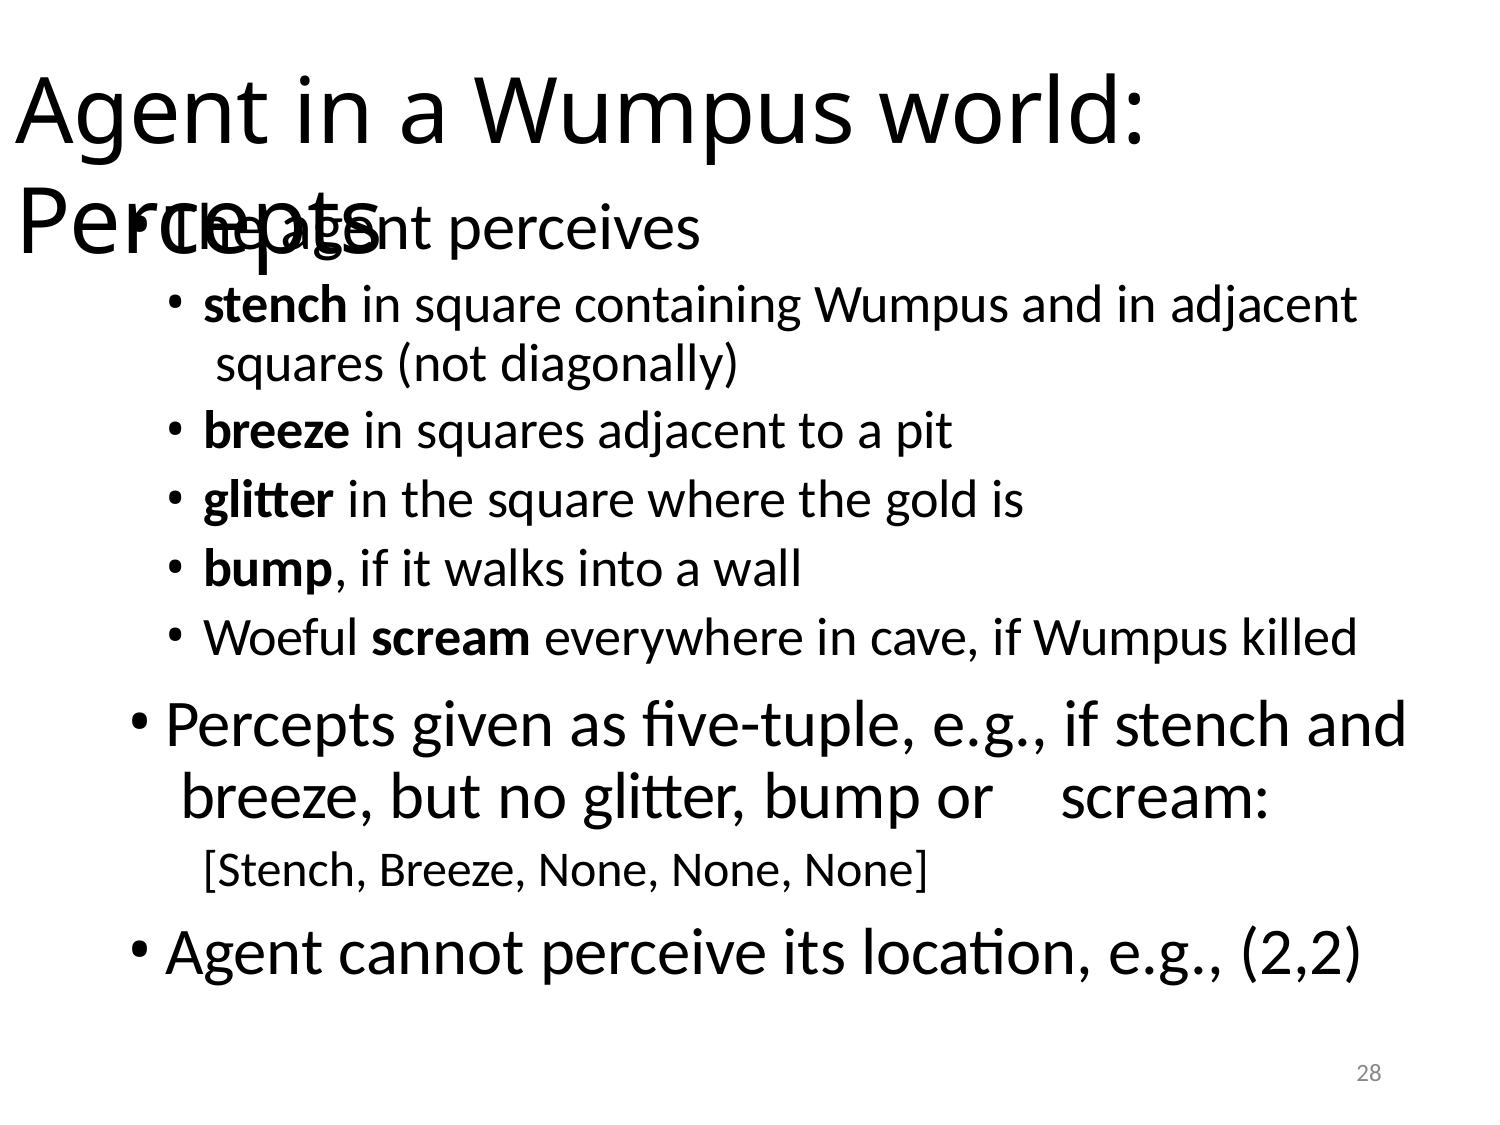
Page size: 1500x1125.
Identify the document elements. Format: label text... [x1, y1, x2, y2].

text_box The agent perceives stench in square containing Wumpus and in adjacent squares (not diagonally) breeze in squares adjacent to a pit glitter in the square where the gold is bump, if it walks into a wall Woeful scream everywhere in cave, if Wumpus killed Percepts given as five-tuple, e.g., if stench and breeze, but no glitter, bump or scream: [Stench, Breeze, None, None, None] Agent cannot perceive its location, e.g., (2,2) [125, 174, 1418, 988]
slide_number 28 [1350, 1060, 1389, 1125]
title Agent in a Wumpus world: Percepts [12, 50, 1329, 273]
